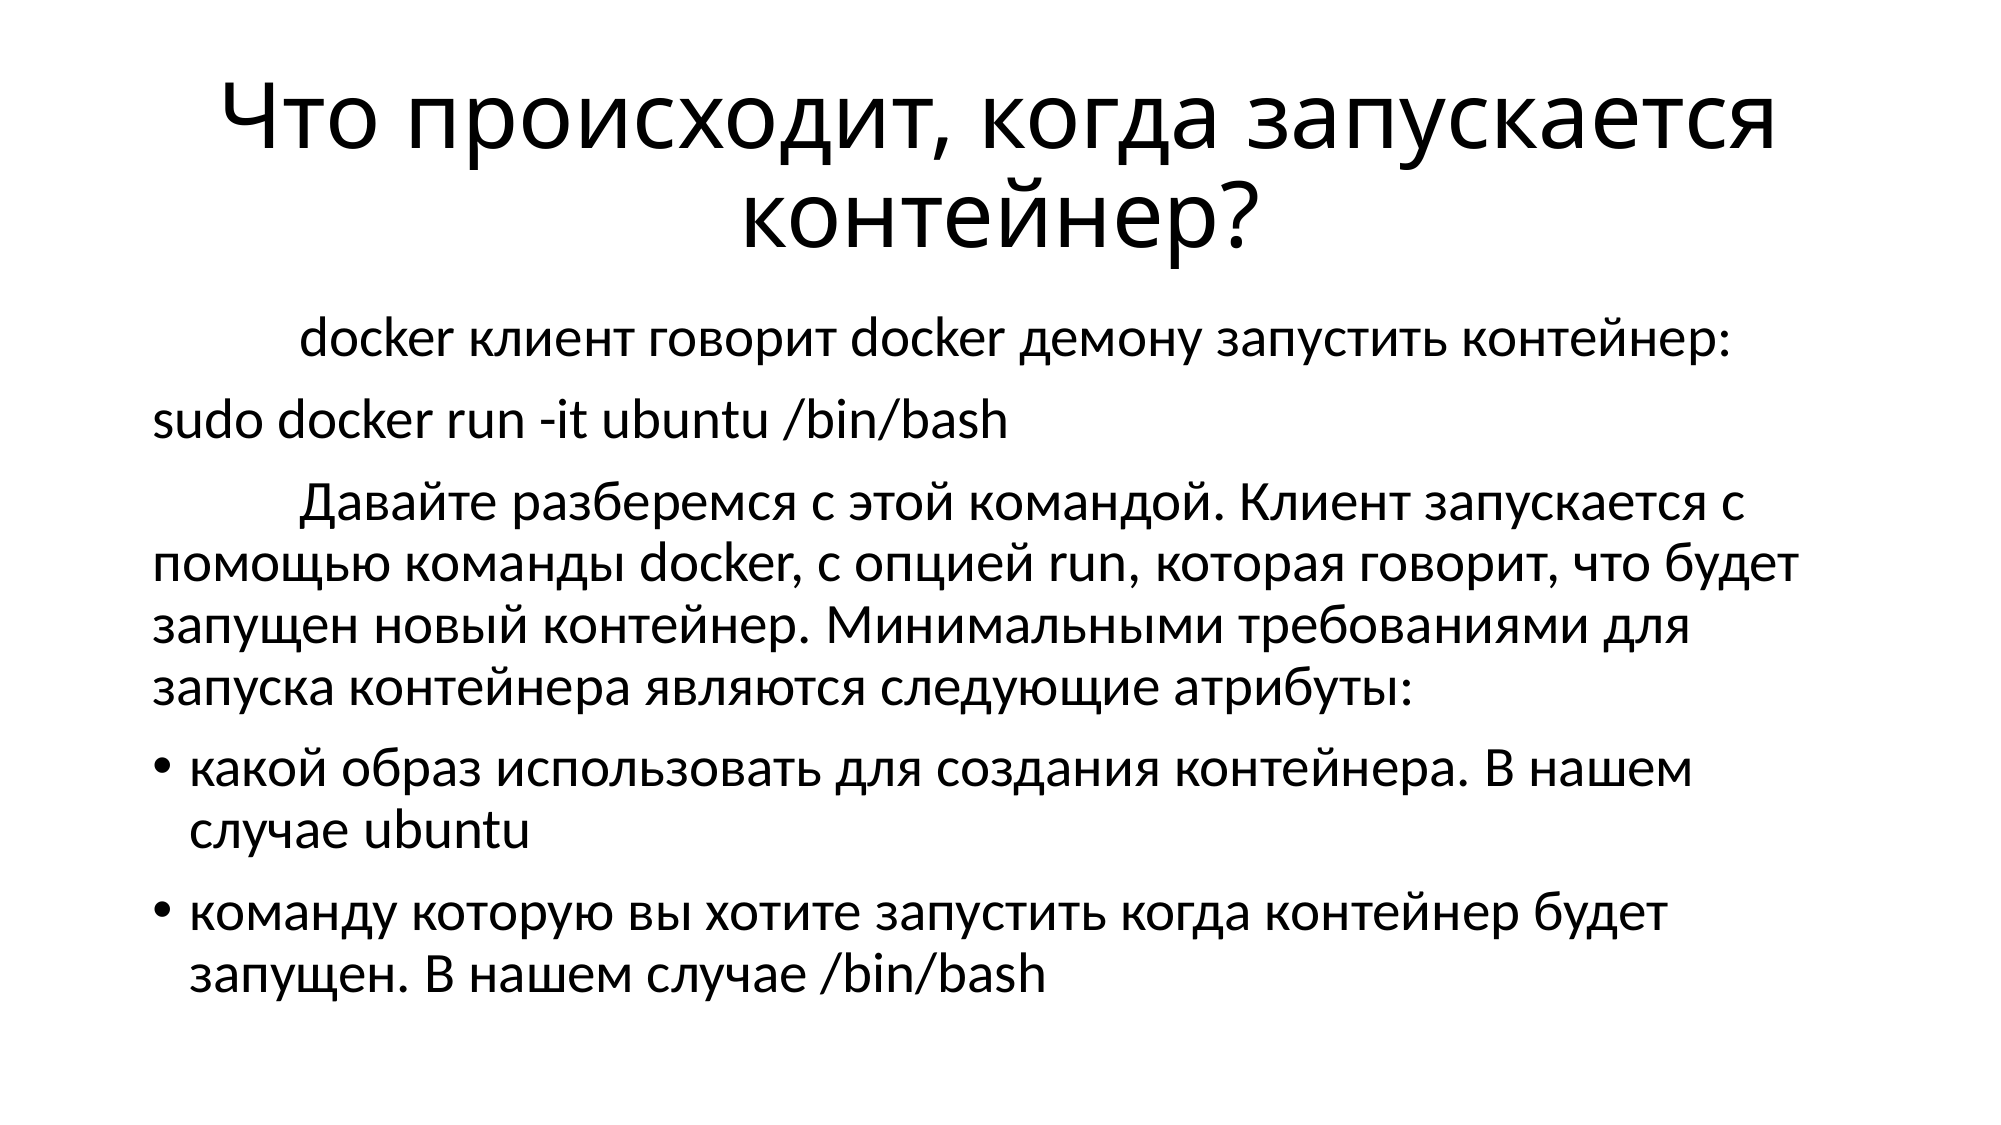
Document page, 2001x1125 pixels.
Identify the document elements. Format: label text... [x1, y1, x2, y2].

list docker клиент говорит docker демону запустить контейнер: sudo docker run -it ubuntu /bin/bash Давайте разберемся с этой командой. Клиент запускается с помощью команды docker, с опцией run, которая говорит, что будет запущен новый контейнер. Минимальными требованиями для запуска контейнера являются следующие атрибуты: какой образ использовать для создания контейнера. В нашем случае ubuntu команду которую вы хотите запустить когда контейнер будет запущен. В нашем случае /bin/bash [137, 299, 1863, 1014]
title Что происходит, когда запускается контейнер? [137, 59, 1863, 278]
